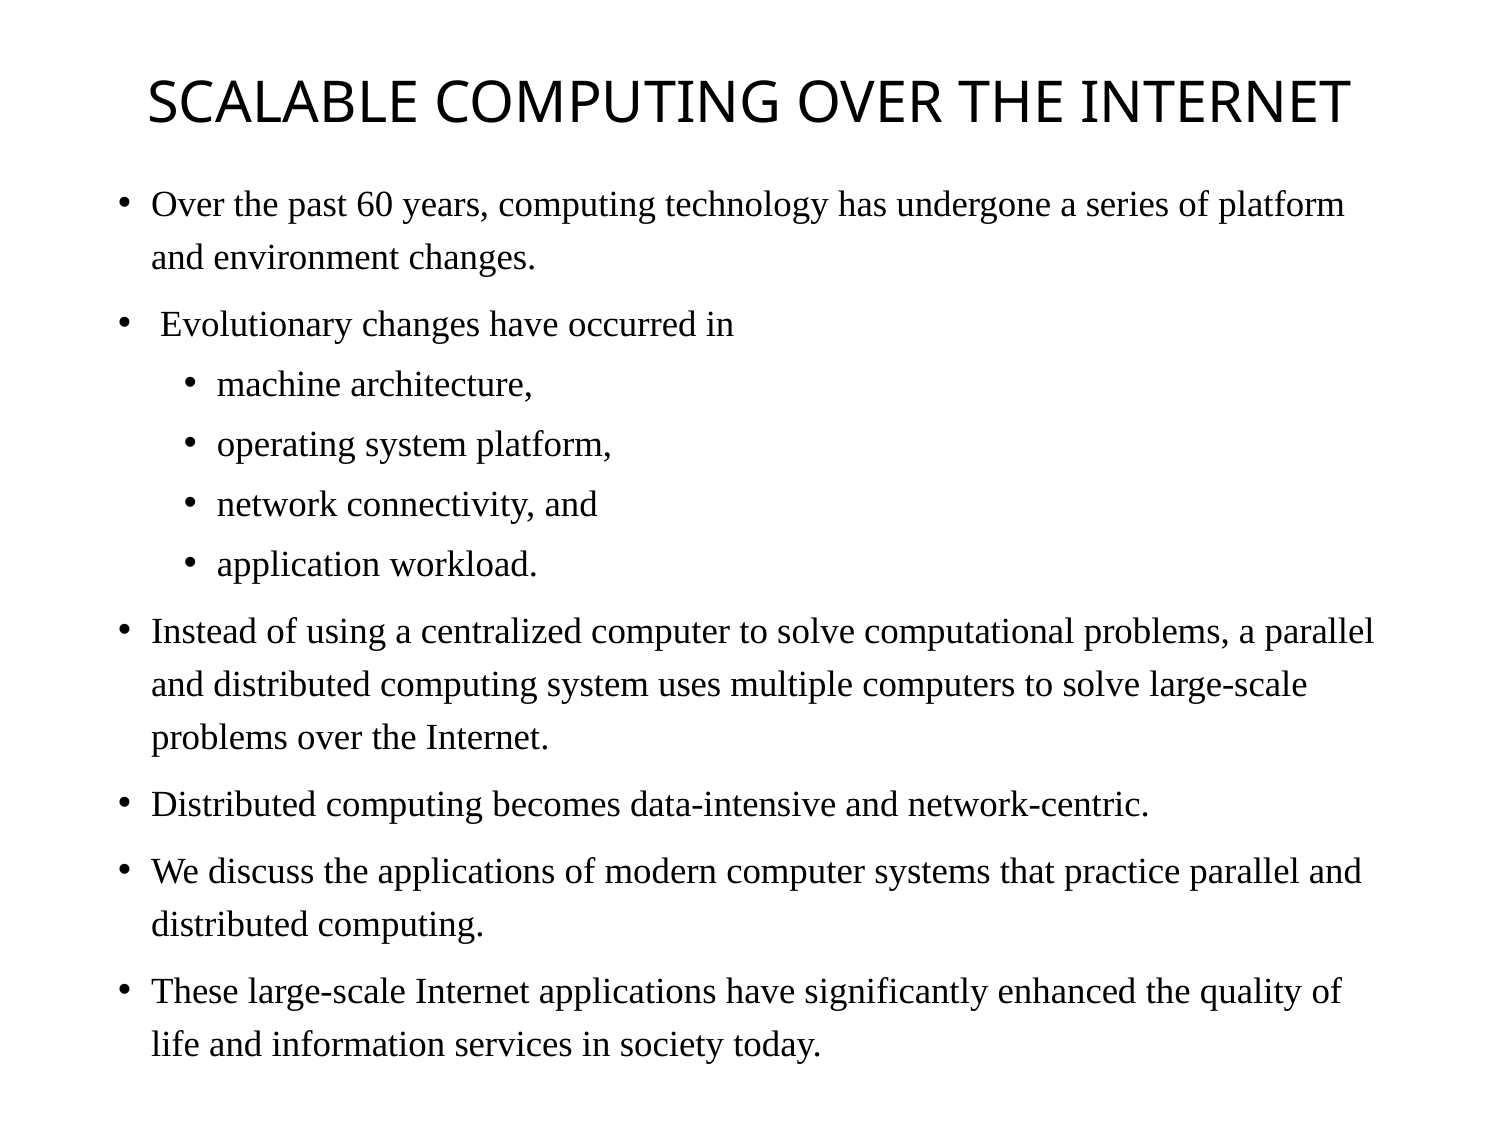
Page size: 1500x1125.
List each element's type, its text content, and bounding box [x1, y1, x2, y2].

title SCALABLE COMPUTING OVER THE INTERNET [103, 59, 1397, 149]
list Over the past 60 years, computing technology has undergone a series of platform and environment changes. Evolutionary changes have occurred in machine architecture, operating system platform, network connectivity, and application workload. Instead of using a centralized computer to solve computational problems, a parallel and distributed computing system uses multiple computers to solve large-scale problems over the Internet. Distributed computing becomes data-intensive and network-centric. We discuss the applications of modern computer systems that practice parallel and distributed computing. These large-scale Internet applications have significantly enhanced the quality of life and information services in society today. [103, 163, 1397, 1082]
